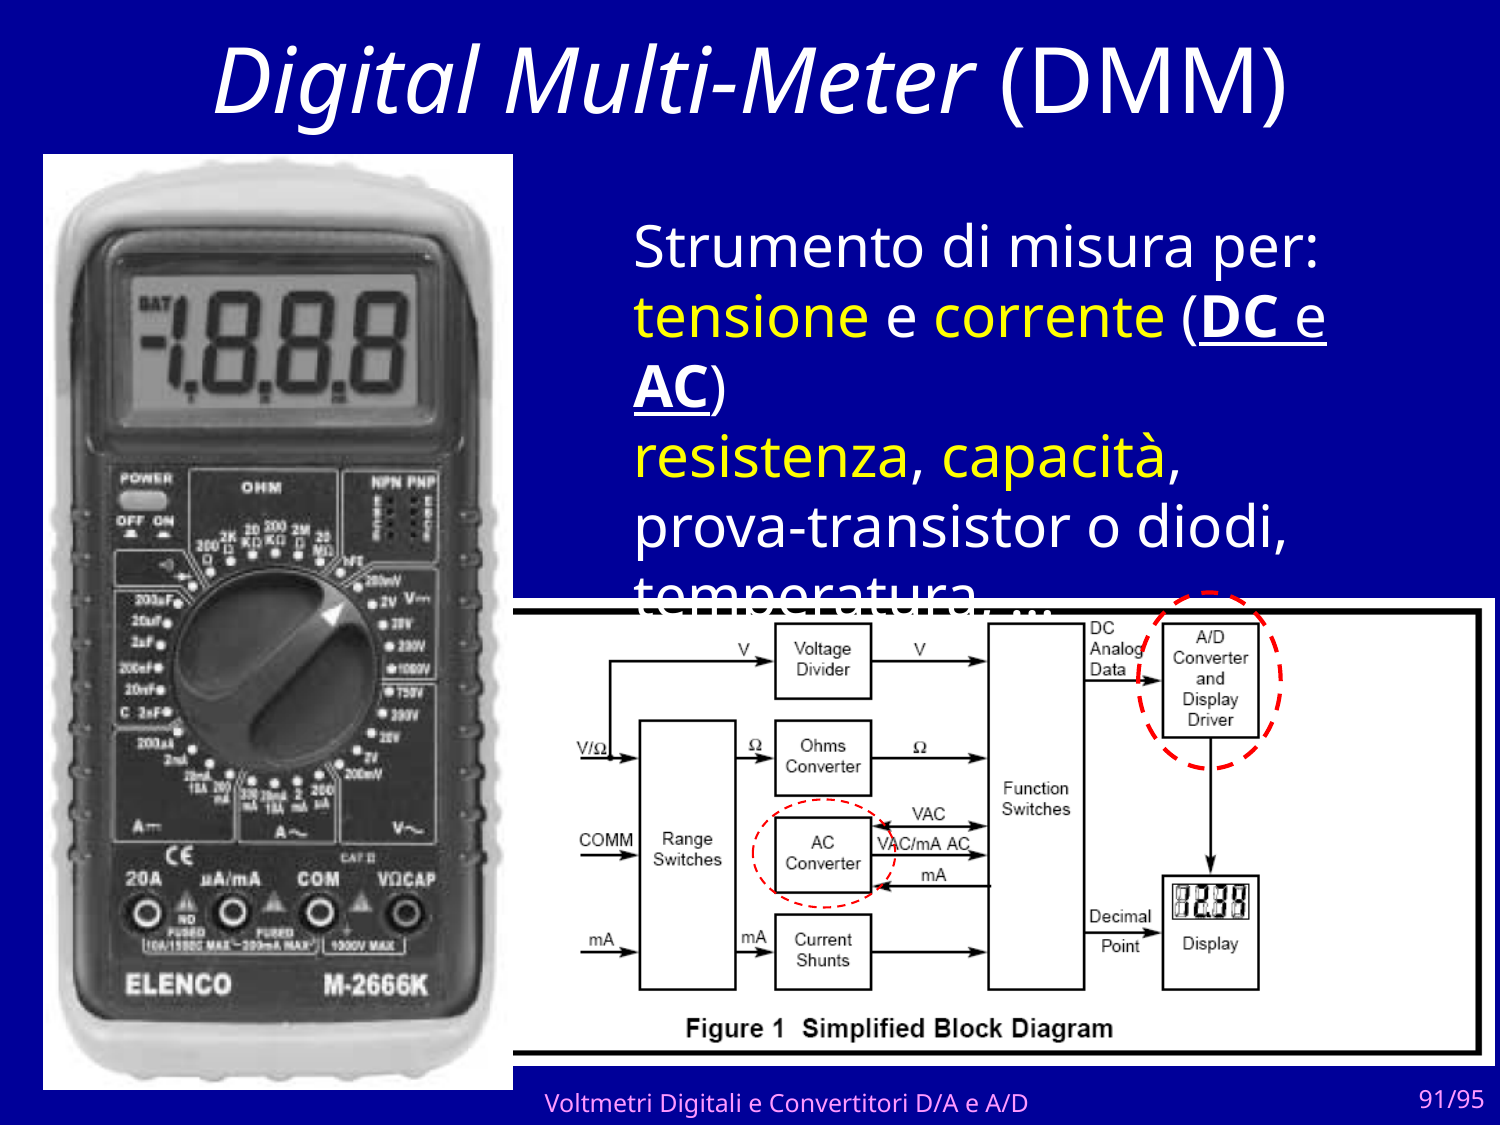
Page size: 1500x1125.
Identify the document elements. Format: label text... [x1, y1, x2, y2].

picture [43, 153, 513, 1090]
footer Voltmetri Digitali e Convertitori D/A e A/D [207, 1091, 1367, 1125]
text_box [516, 592, 1495, 1066]
slide_number 91/95 [1364, 1093, 1500, 1125]
title Digital Multi-Meter (DMM) [0, 2, 1500, 153]
text_box Strumento di misura per: tensione e corrente (DC e AC) resistenza, capacità, prova-transistor o diodi, temperatura, … [618, 201, 1433, 590]
